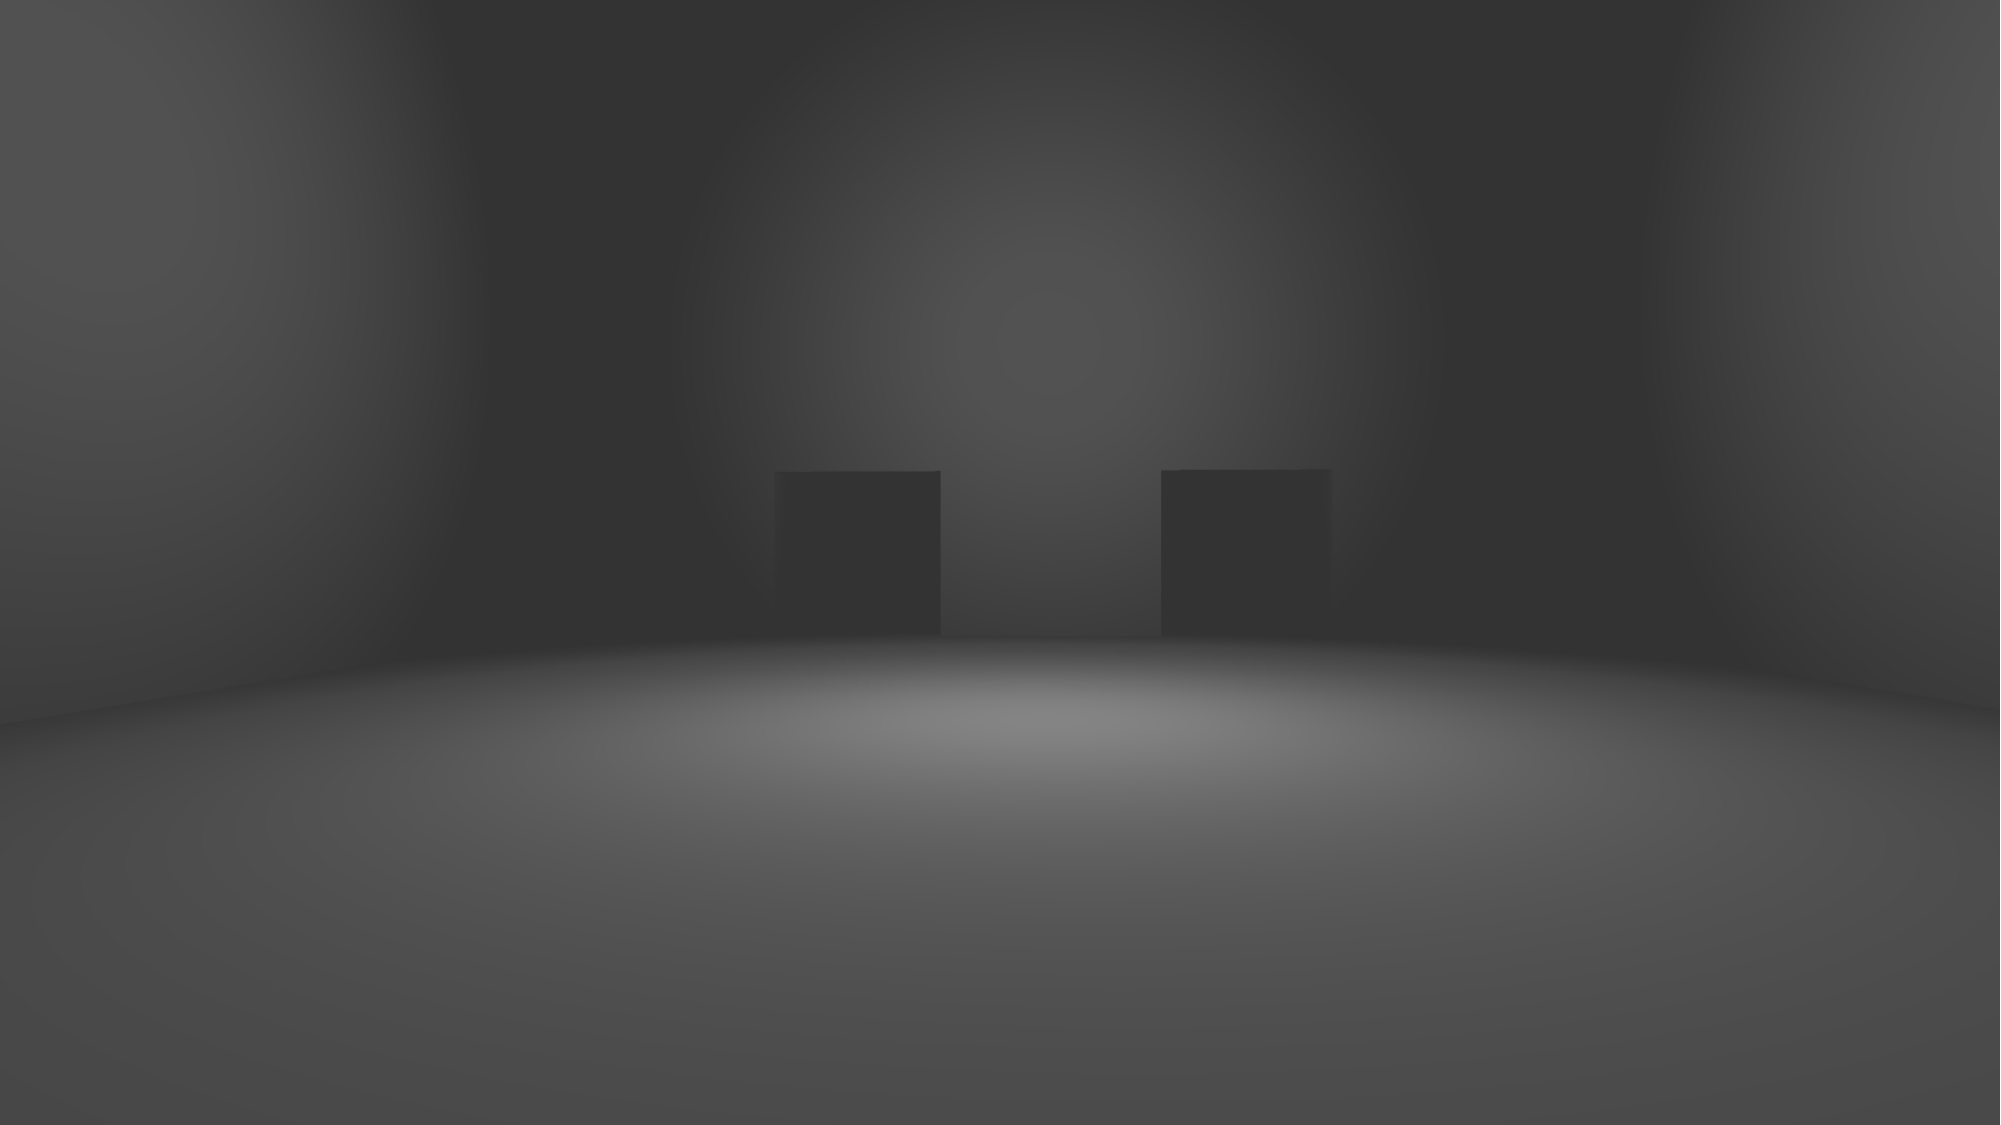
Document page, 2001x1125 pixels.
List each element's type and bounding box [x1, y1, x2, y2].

list [0, 0, 2000, 1125]
